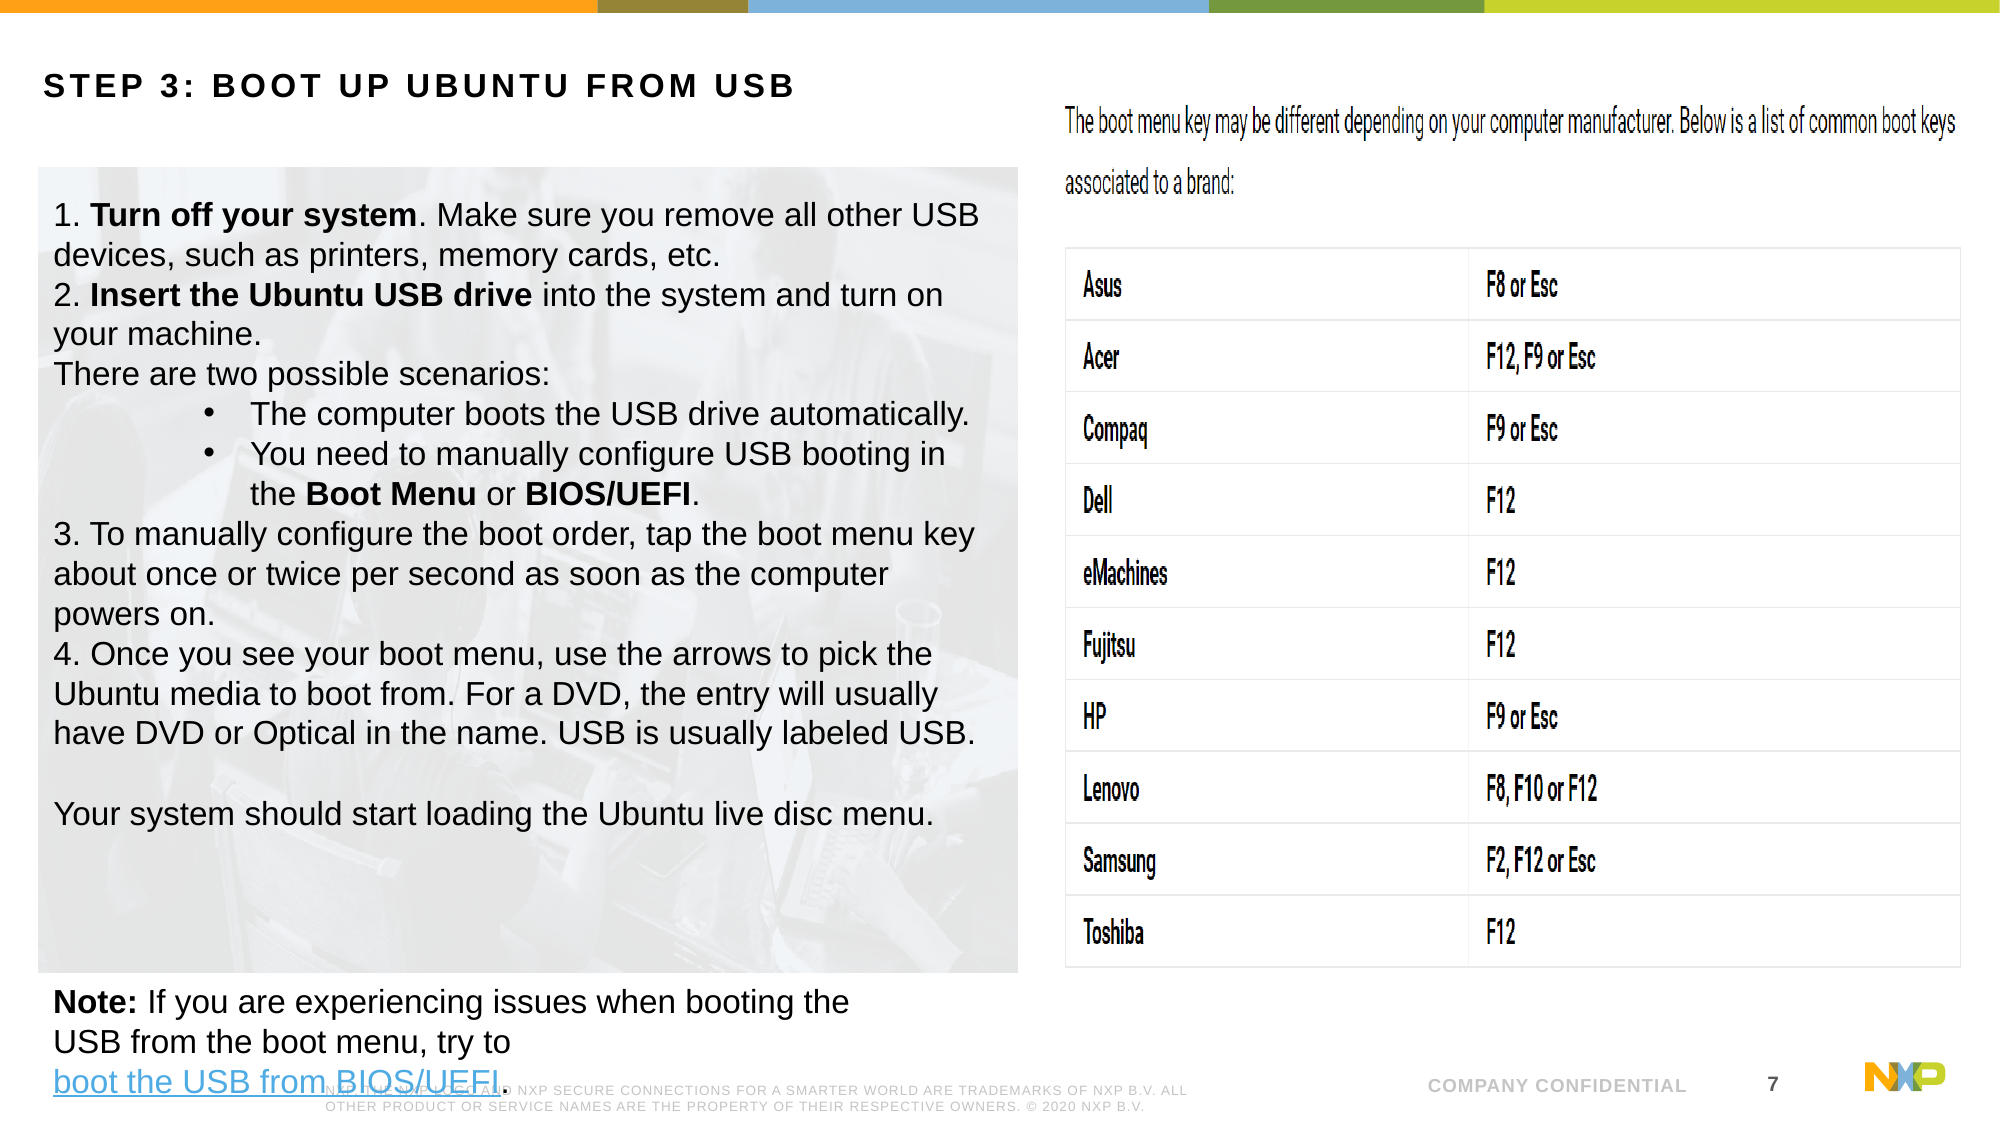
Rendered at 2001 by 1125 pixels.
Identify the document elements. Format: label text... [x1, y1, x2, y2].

picture [1061, 99, 1962, 973]
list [38, 167, 1019, 973]
text_box Note: If you are experiencing issues when booting the USB from the boot menu, try to boot the USB from BIOS/UEFI. [38, 980, 939, 1111]
title Step 3: Boot up Ubuntu from USB [27, 26, 1821, 143]
